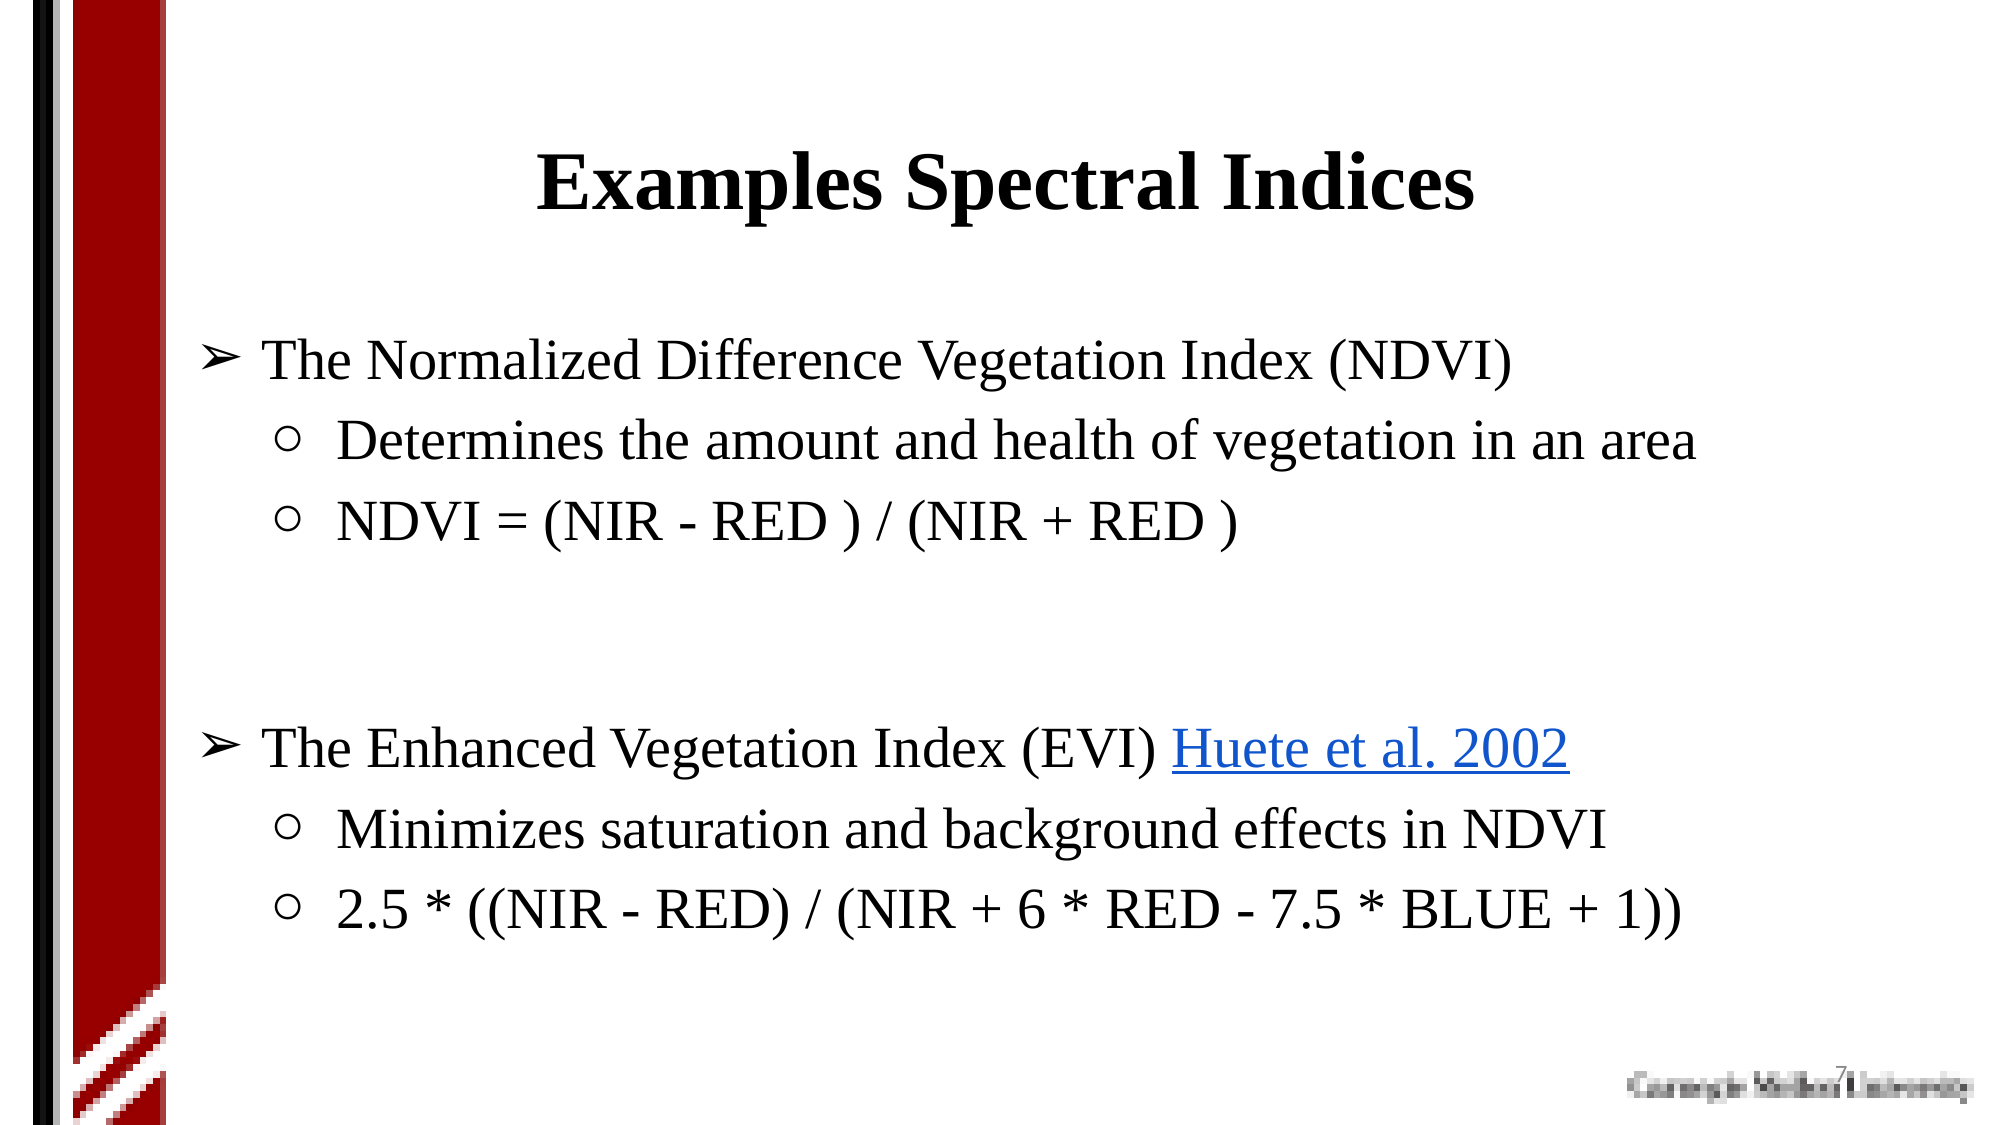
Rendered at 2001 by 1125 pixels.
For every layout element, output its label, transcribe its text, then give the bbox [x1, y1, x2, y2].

slide_number ‹#› [1412, 1042, 1863, 1103]
title Examples Spectral Indices [171, 59, 1863, 278]
picture [0, 0, 2001, 1125]
list The Normalized Difference Vegetation Index (NDVI) Determines the amount and health of vegetation in an area NDVI = (NIR - RED ) / (NIR + RED ) The Enhanced Vegetation Index (EVI) Huete et al. 2002 Minimizes saturation and background effects in NDVI 2.5 * ((NIR - RED) / (NIR + 6 * RED - 7.5 * BLUE + 1)) [171, 303, 1851, 1017]
